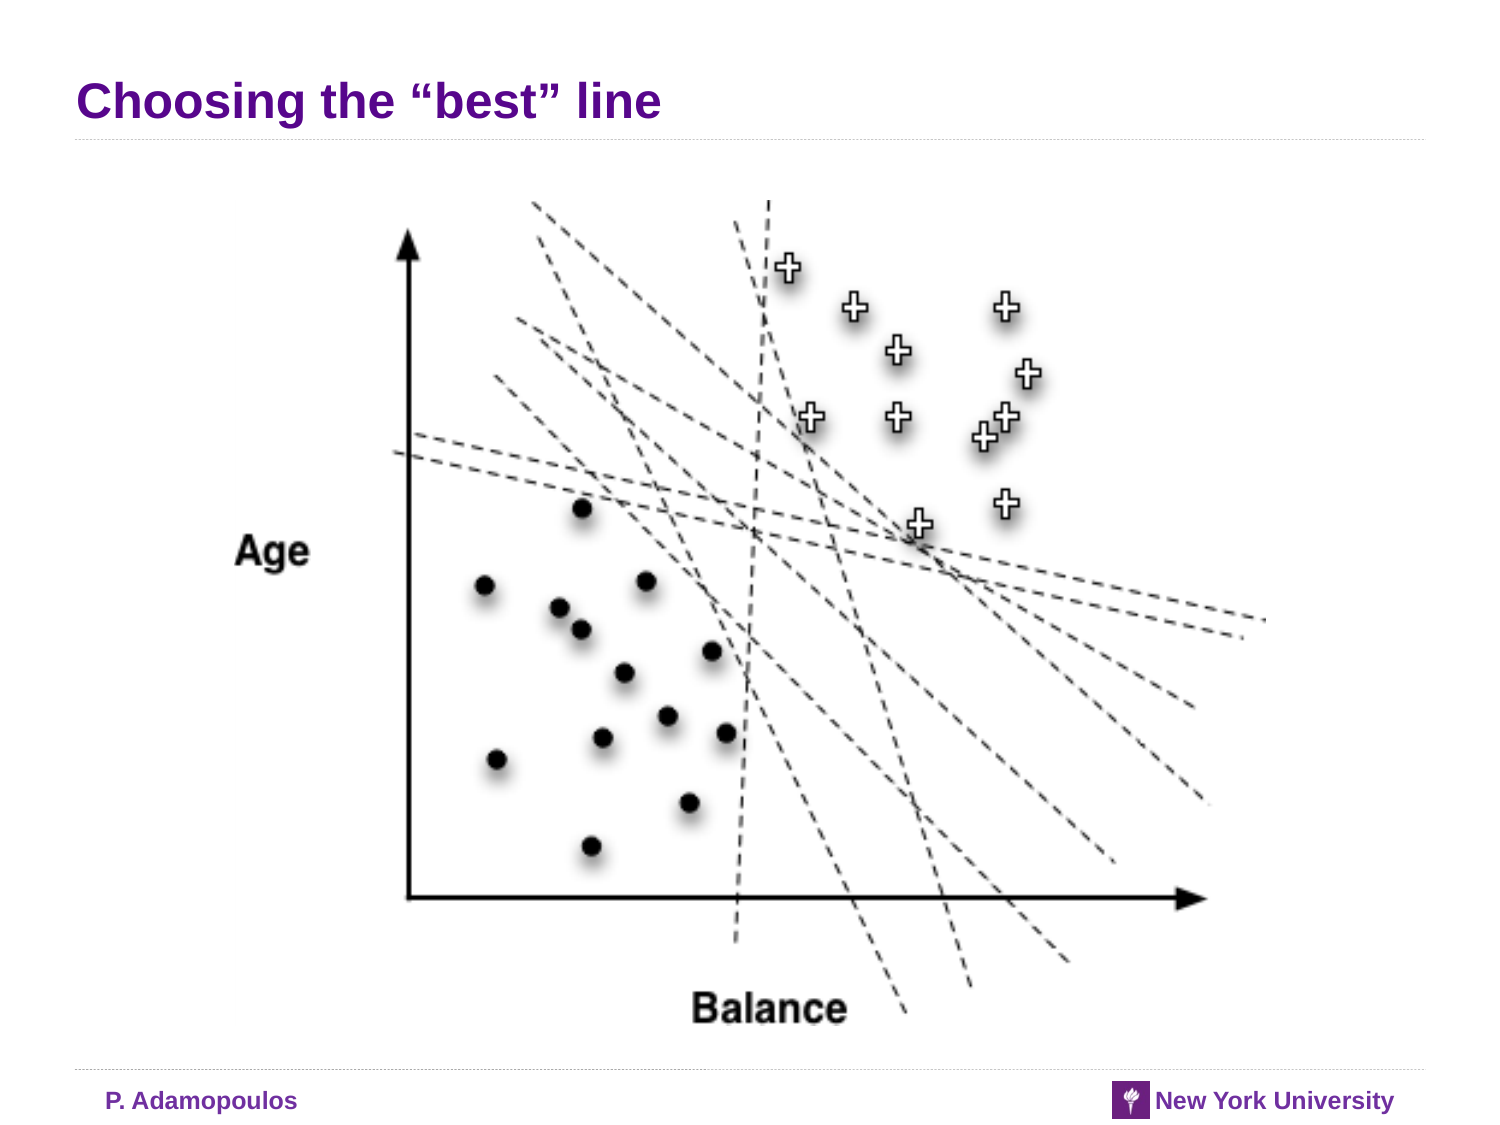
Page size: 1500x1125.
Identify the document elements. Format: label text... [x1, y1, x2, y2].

picture [1112, 1081, 1150, 1119]
picture [233, 200, 1266, 1026]
title Choosing the “best” line [75, 59, 1424, 138]
